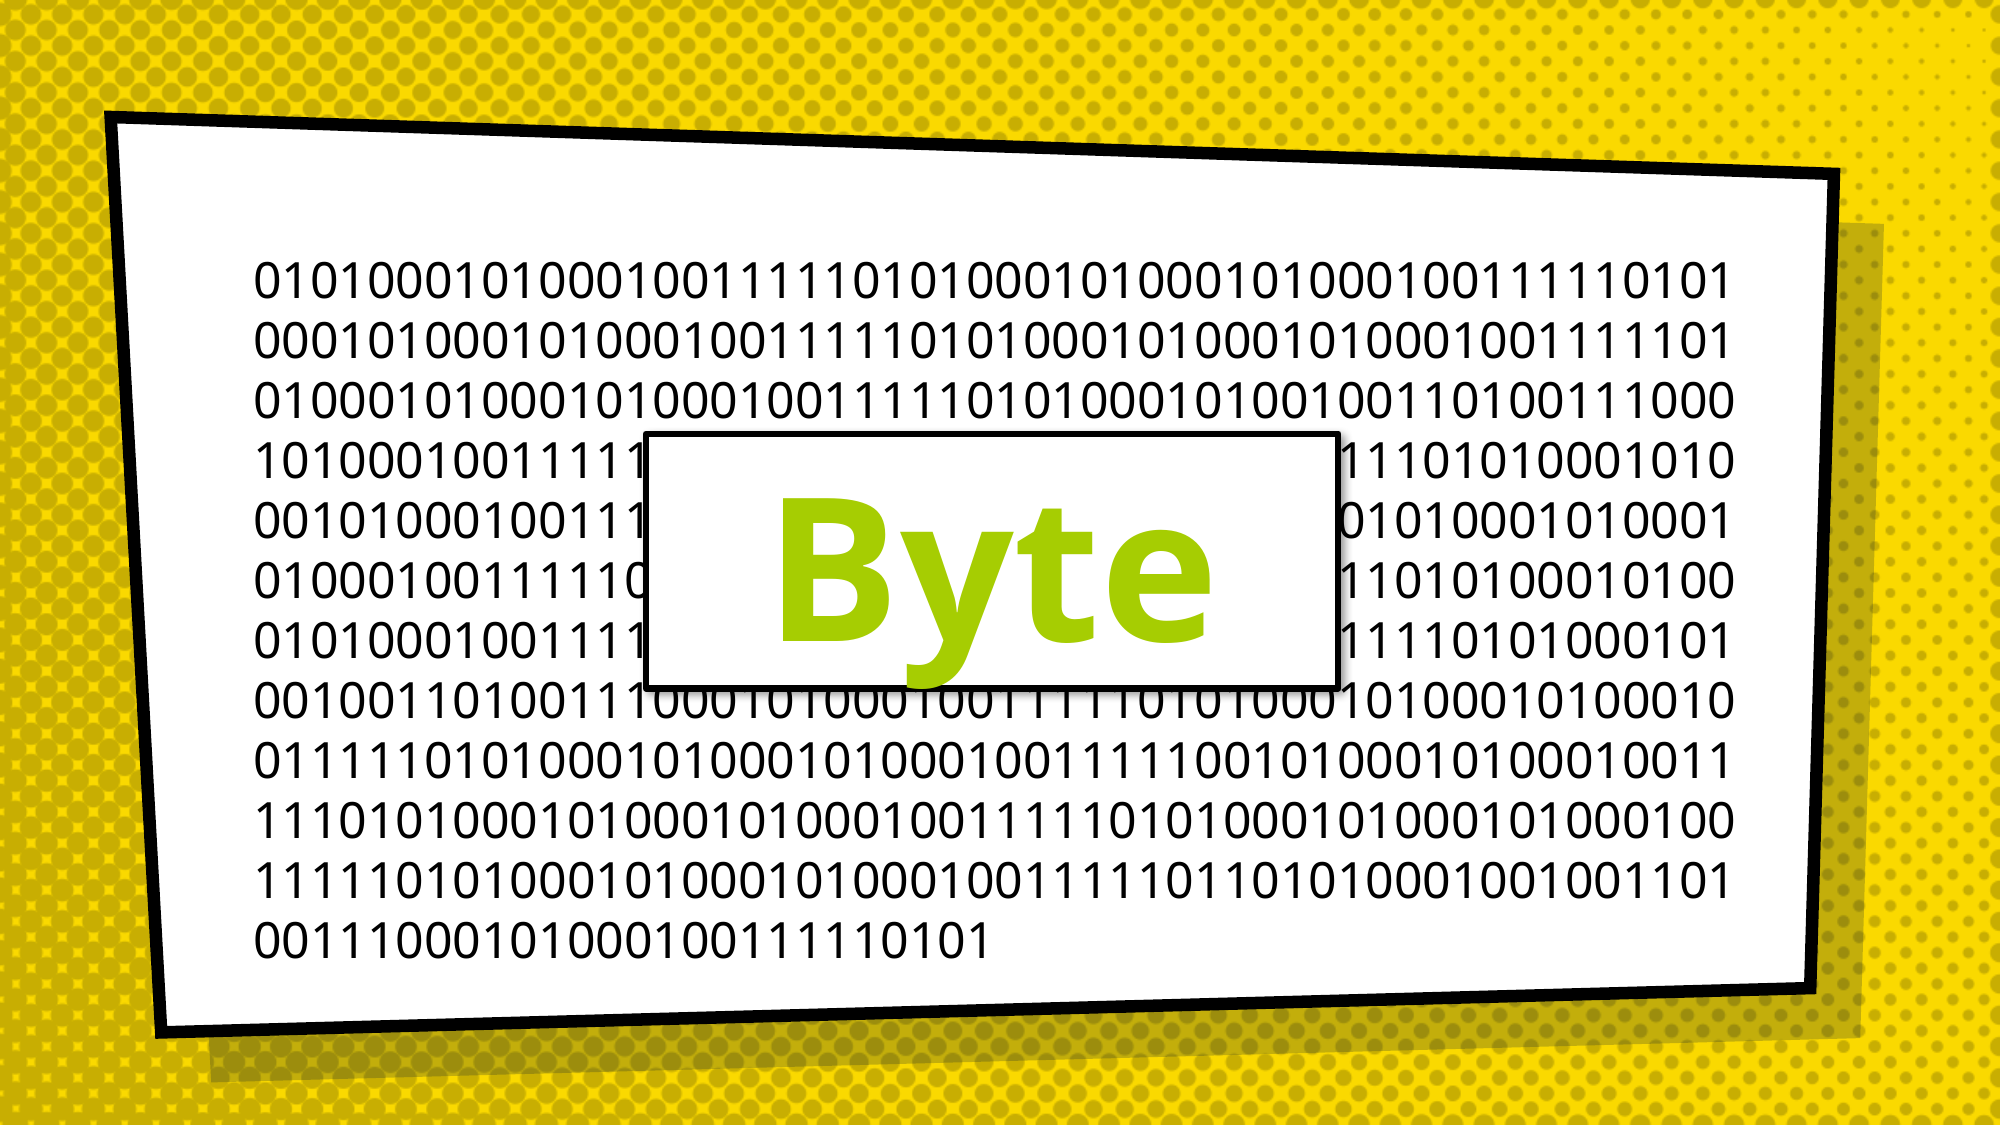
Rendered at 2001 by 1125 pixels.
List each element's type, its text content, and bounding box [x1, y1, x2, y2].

list 0101000101000100111110101000101000101000100111110101000101000101000100111110101000101000101000100111110101000101000101000100111110101000101001001101001110001010001001111101010001010001010001001111101010001010001010001001111100101000101000100111110101000101000101000100111110101000101000101000100111110101000101000101000100111110101000101000101000100111110101000101001001101001110001010001001111101010001010001010001001111101010001010001010001001111100101000101000100111110101000101000101000100111110101000101000101000100111110101000101000101000100111110110101000100100110100111000101000100111110101 [230, 233, 1755, 970]
text_box Byte [644, 432, 1340, 691]
